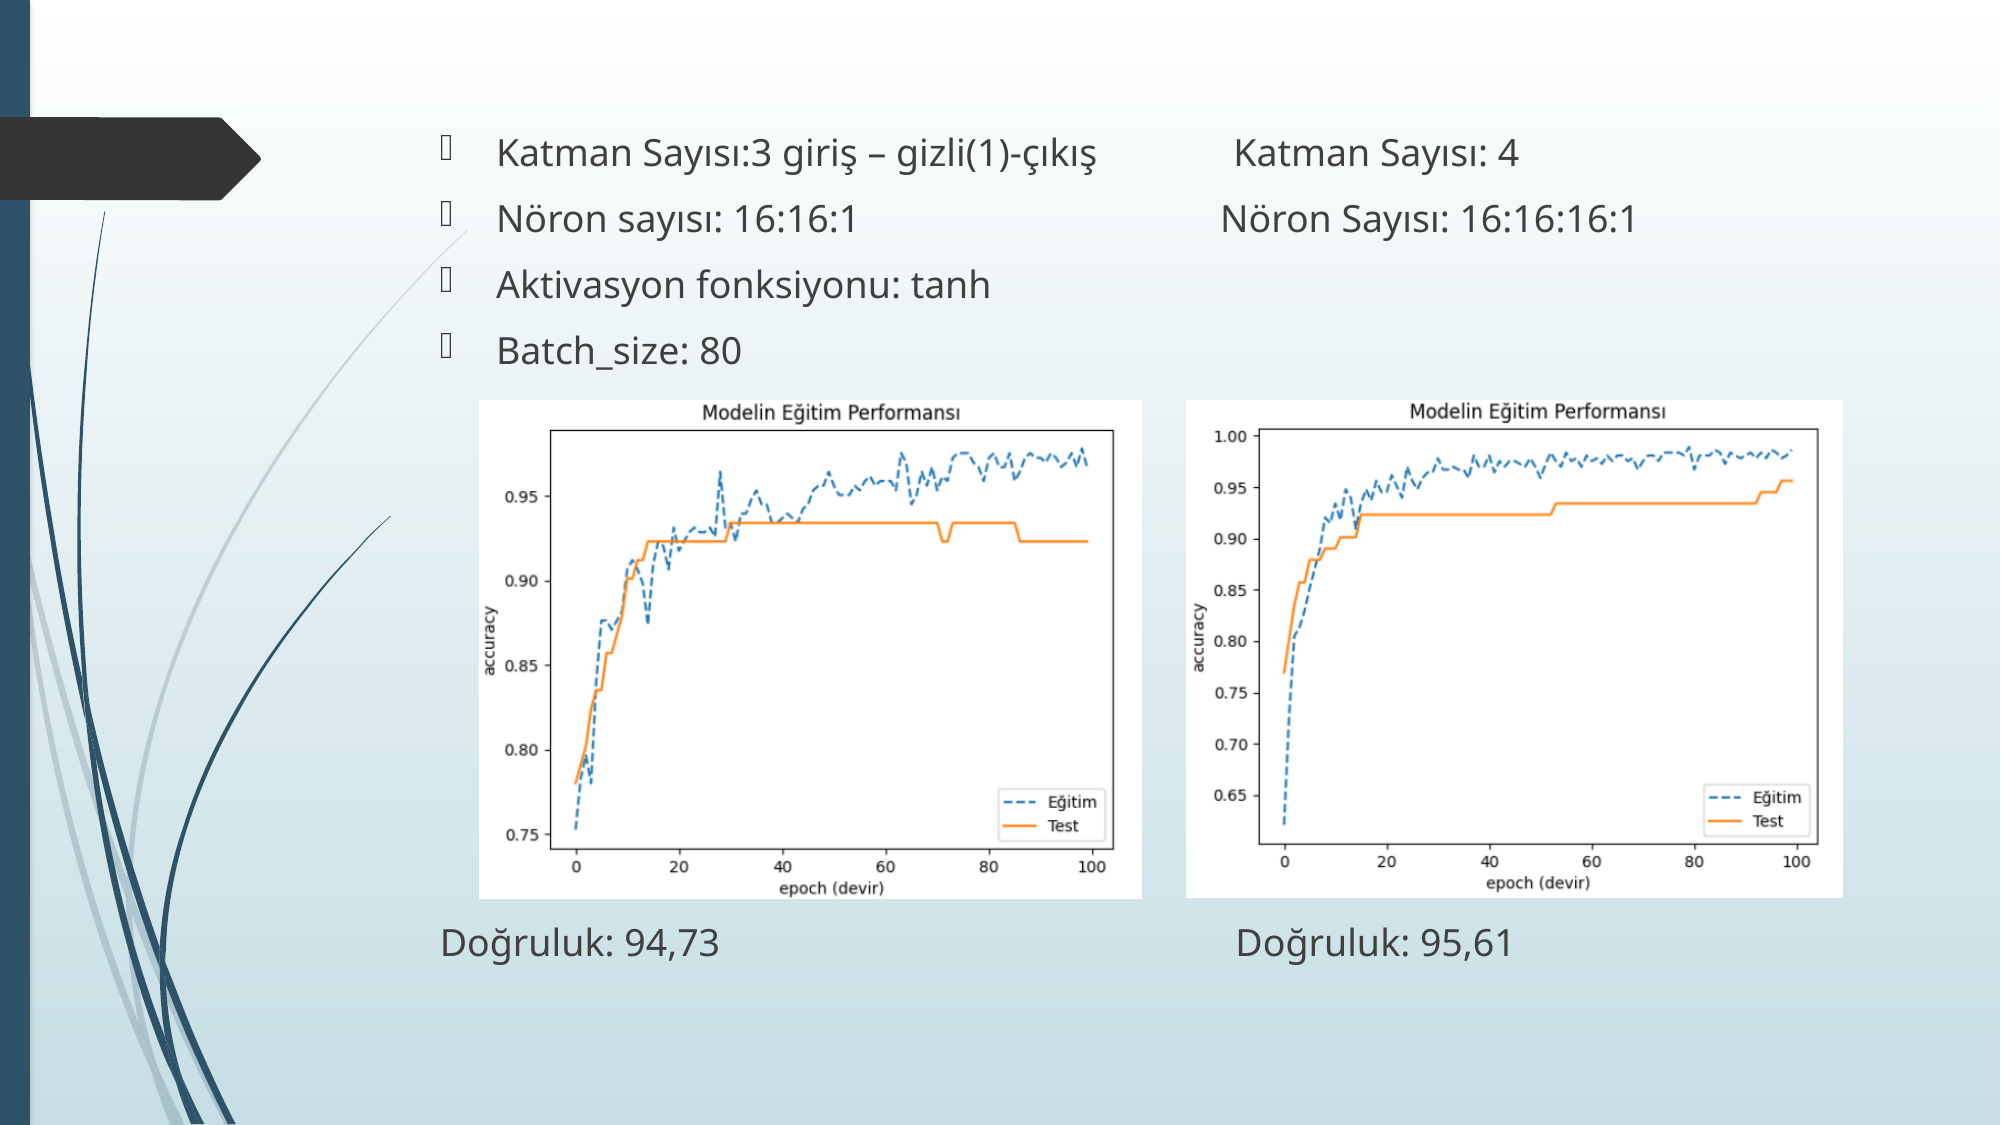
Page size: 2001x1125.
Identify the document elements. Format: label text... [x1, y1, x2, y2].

picture [1186, 400, 1843, 898]
list Katman Sayısı:3 giriş – gizli(1)-çıkış Katman Sayısı: 4 Nöron sayısı: 16:16:1 Nöron Sayısı: 16:16:16:1 Aktivasyon fonksiyonu: tanh Batch_size: 80 Doğruluk: 94,73 Doğruluk: 95,61 [424, 121, 1888, 1066]
picture [479, 400, 1143, 900]
